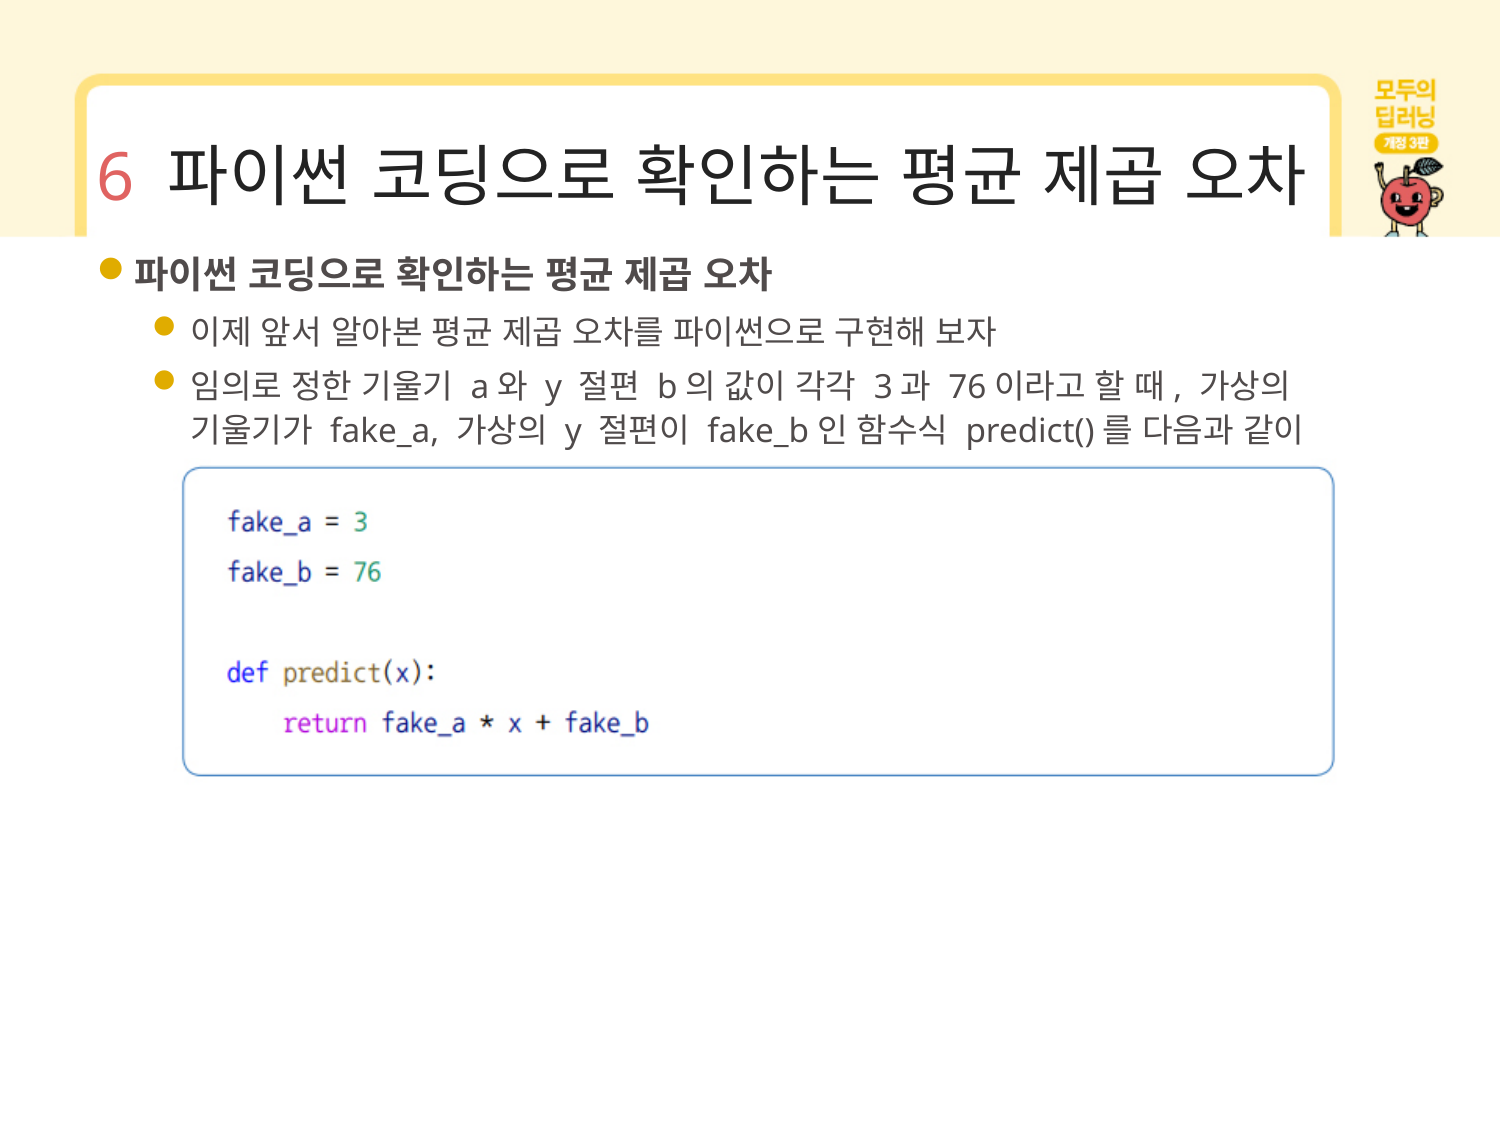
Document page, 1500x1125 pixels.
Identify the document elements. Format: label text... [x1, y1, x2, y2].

picture [0, 0, 1500, 1125]
list 파이썬 코딩으로 확인하는 평균 제곱 오차 이제 앞서 알아본 평균 제곱 오차를 파이썬으로 구현해 보자 임의로 정한 기울기 a와 y 절편 b의 값이 각각 3과 76이라고 할 때, 가상의 기울기가 fake_a, 가상의 y 절편이 fake_b인 함수식 predict()를 다음과 같이 정의할 수 있음 [81, 239, 1412, 1054]
title 6 파이썬 코딩으로 확인하는 평균 제곱 오차 [81, 90, 1412, 222]
